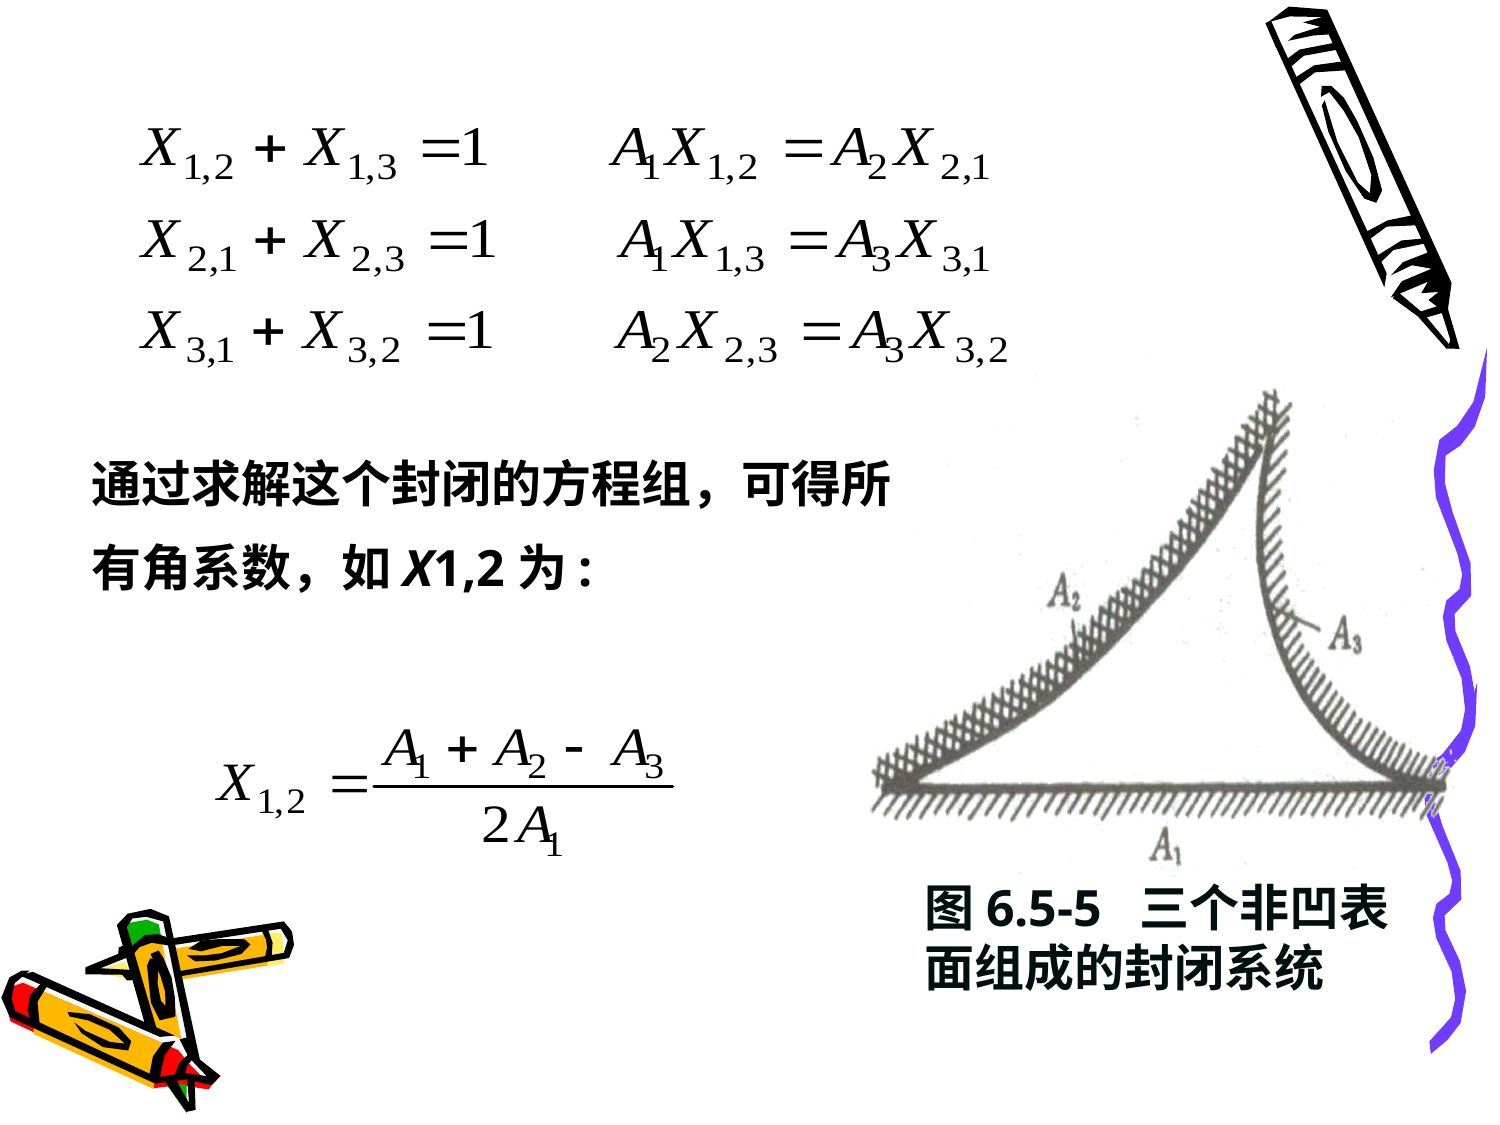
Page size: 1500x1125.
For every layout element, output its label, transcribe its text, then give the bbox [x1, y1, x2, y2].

text_box 图6.5-5 三个非凹表面组成的封闭系统 [909, 890, 1447, 1090]
picture [840, 343, 1463, 895]
text_box 通过求解这个封闭的方程组，可得所有角系数，如X1,2为: [76, 420, 845, 689]
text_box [123, 107, 1022, 382]
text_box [200, 709, 692, 872]
